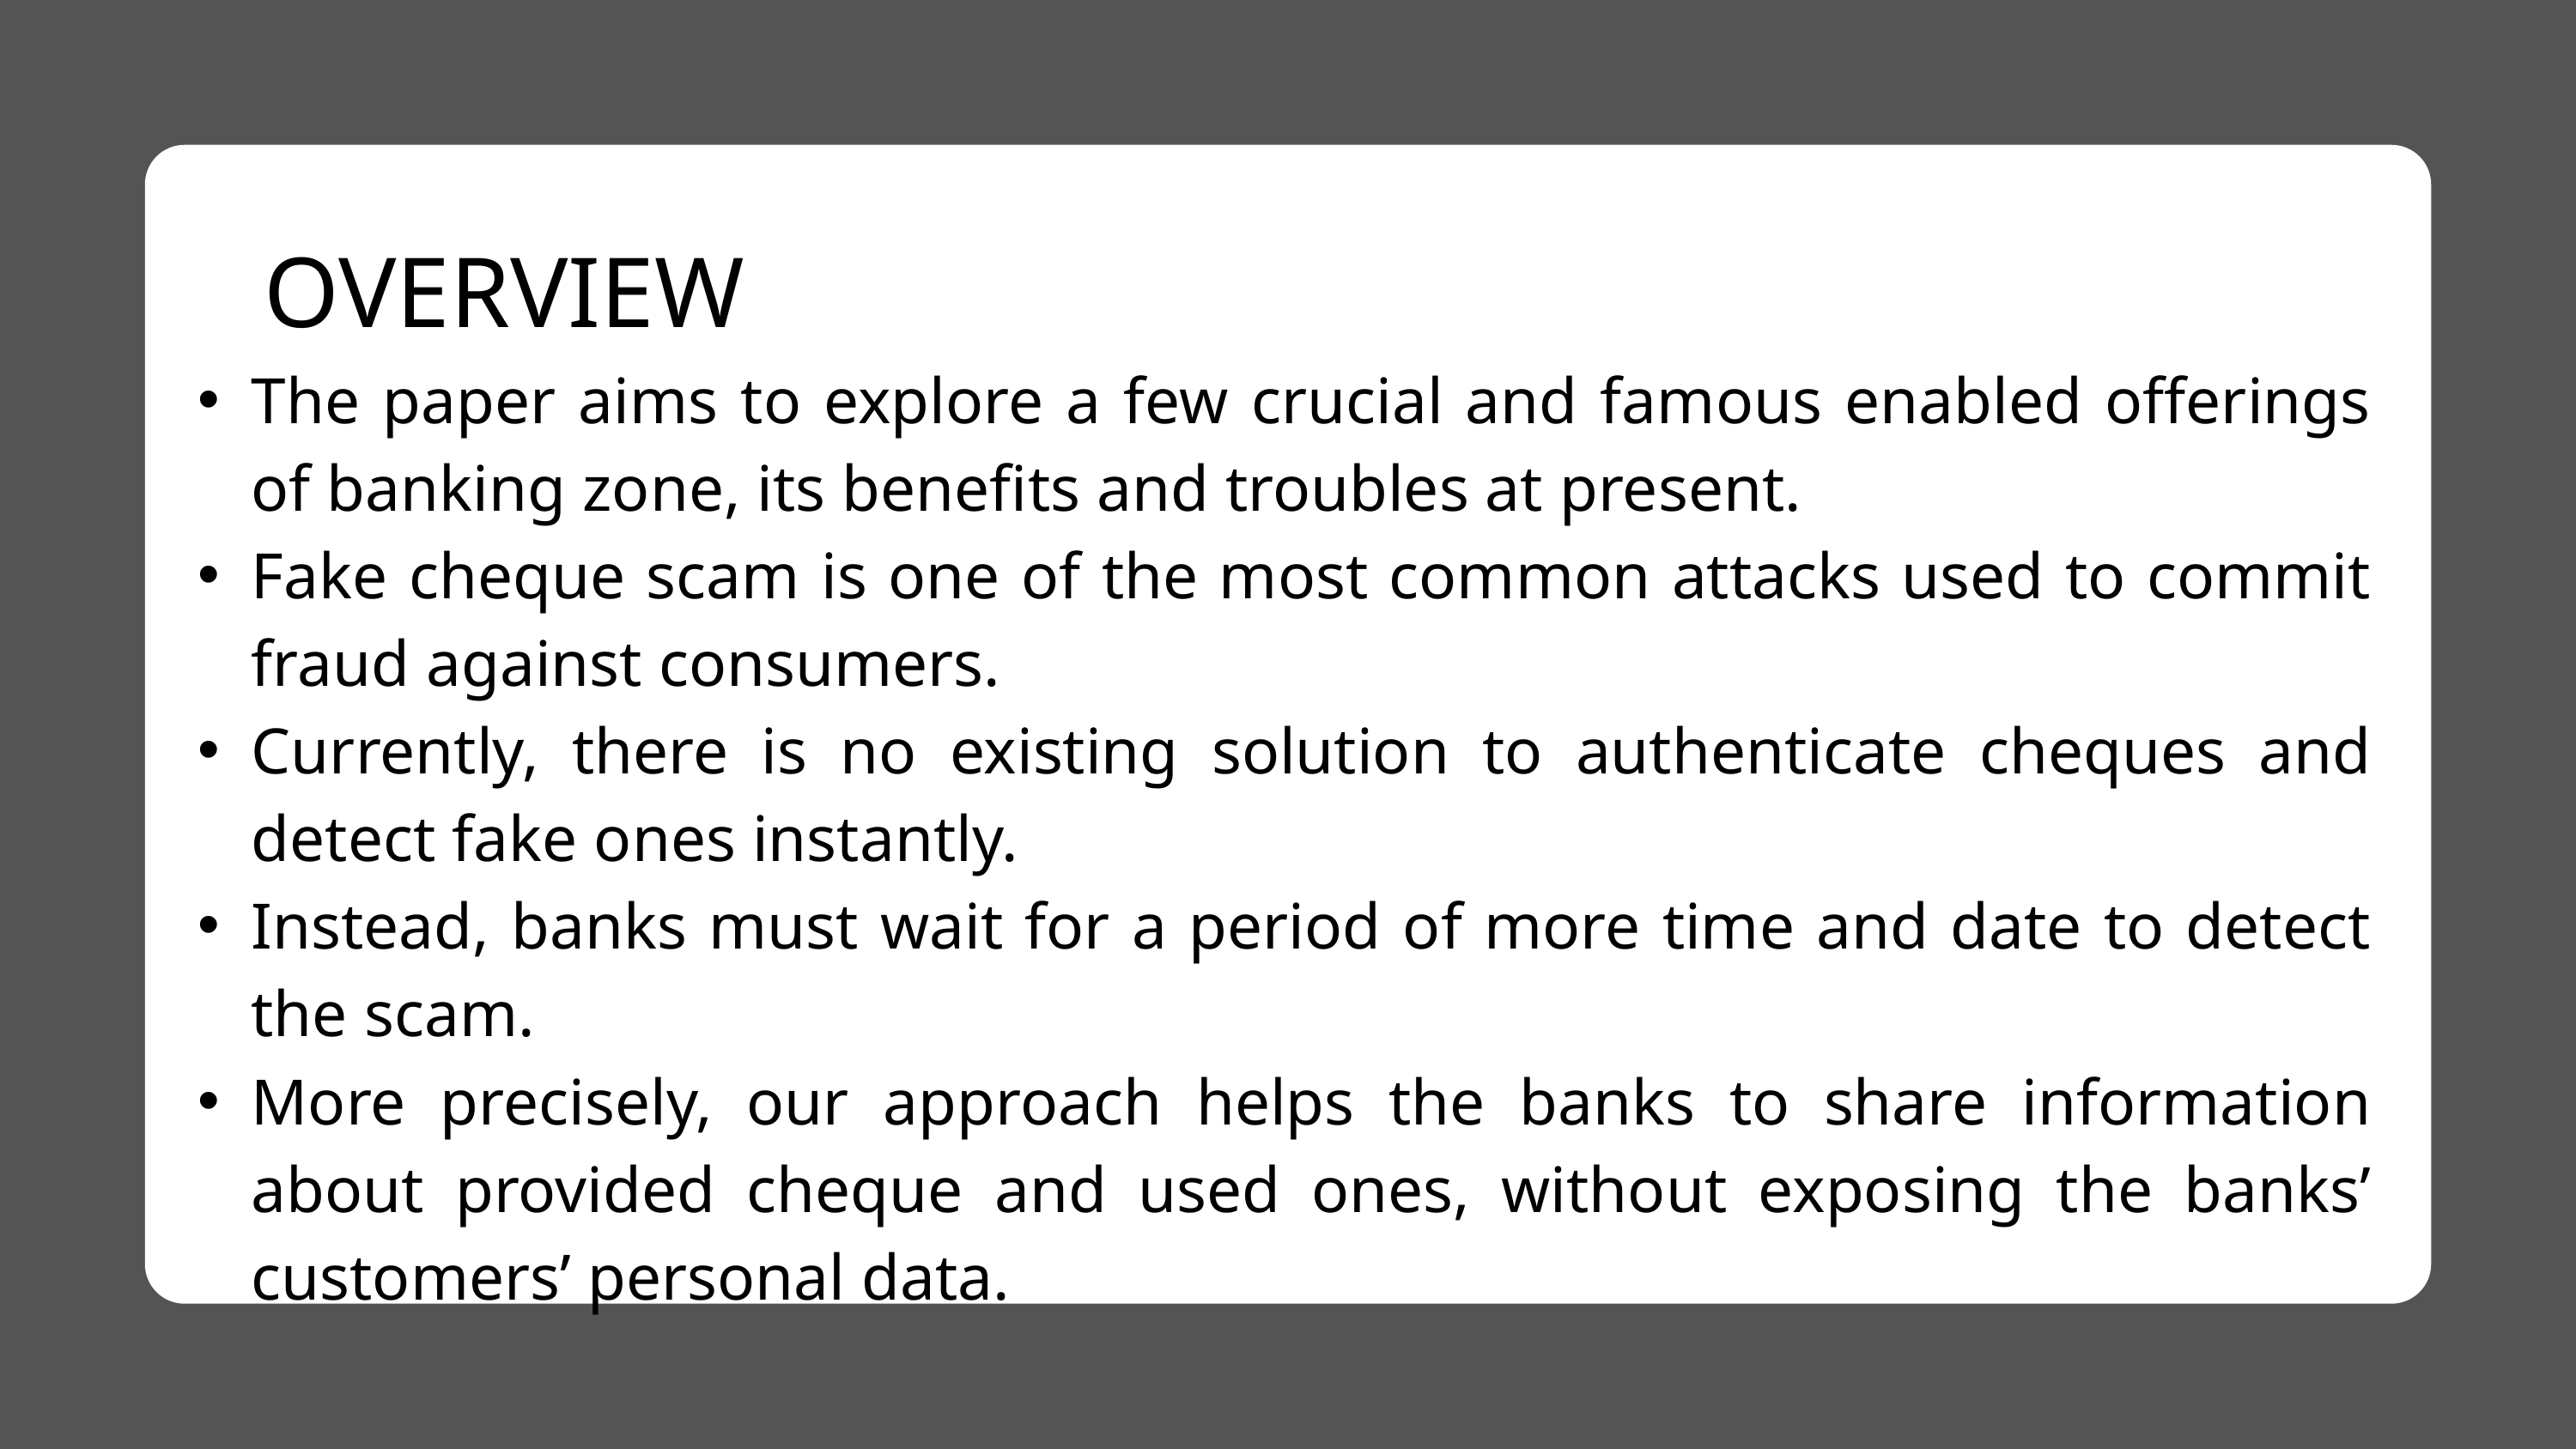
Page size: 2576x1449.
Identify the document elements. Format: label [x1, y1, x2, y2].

text_box [144, 144, 2432, 1304]
